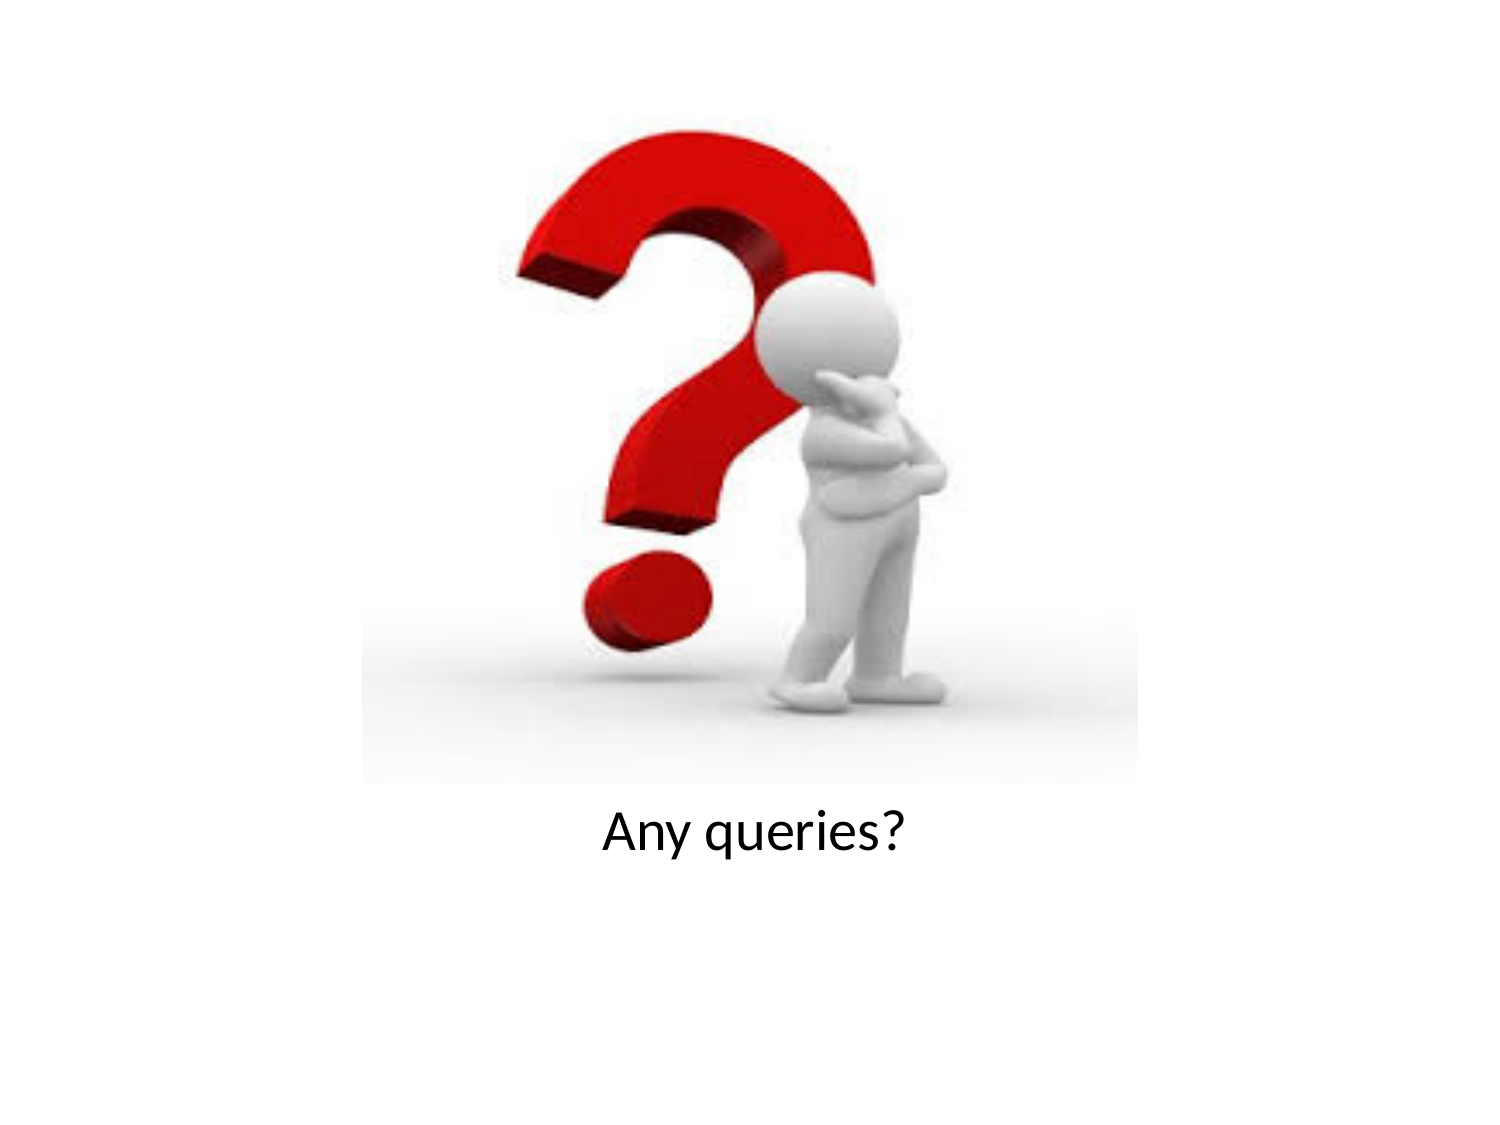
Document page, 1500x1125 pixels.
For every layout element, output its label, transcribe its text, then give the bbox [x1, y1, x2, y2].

picture [362, 94, 1138, 785]
text_box Any queries? [587, 785, 1383, 870]
